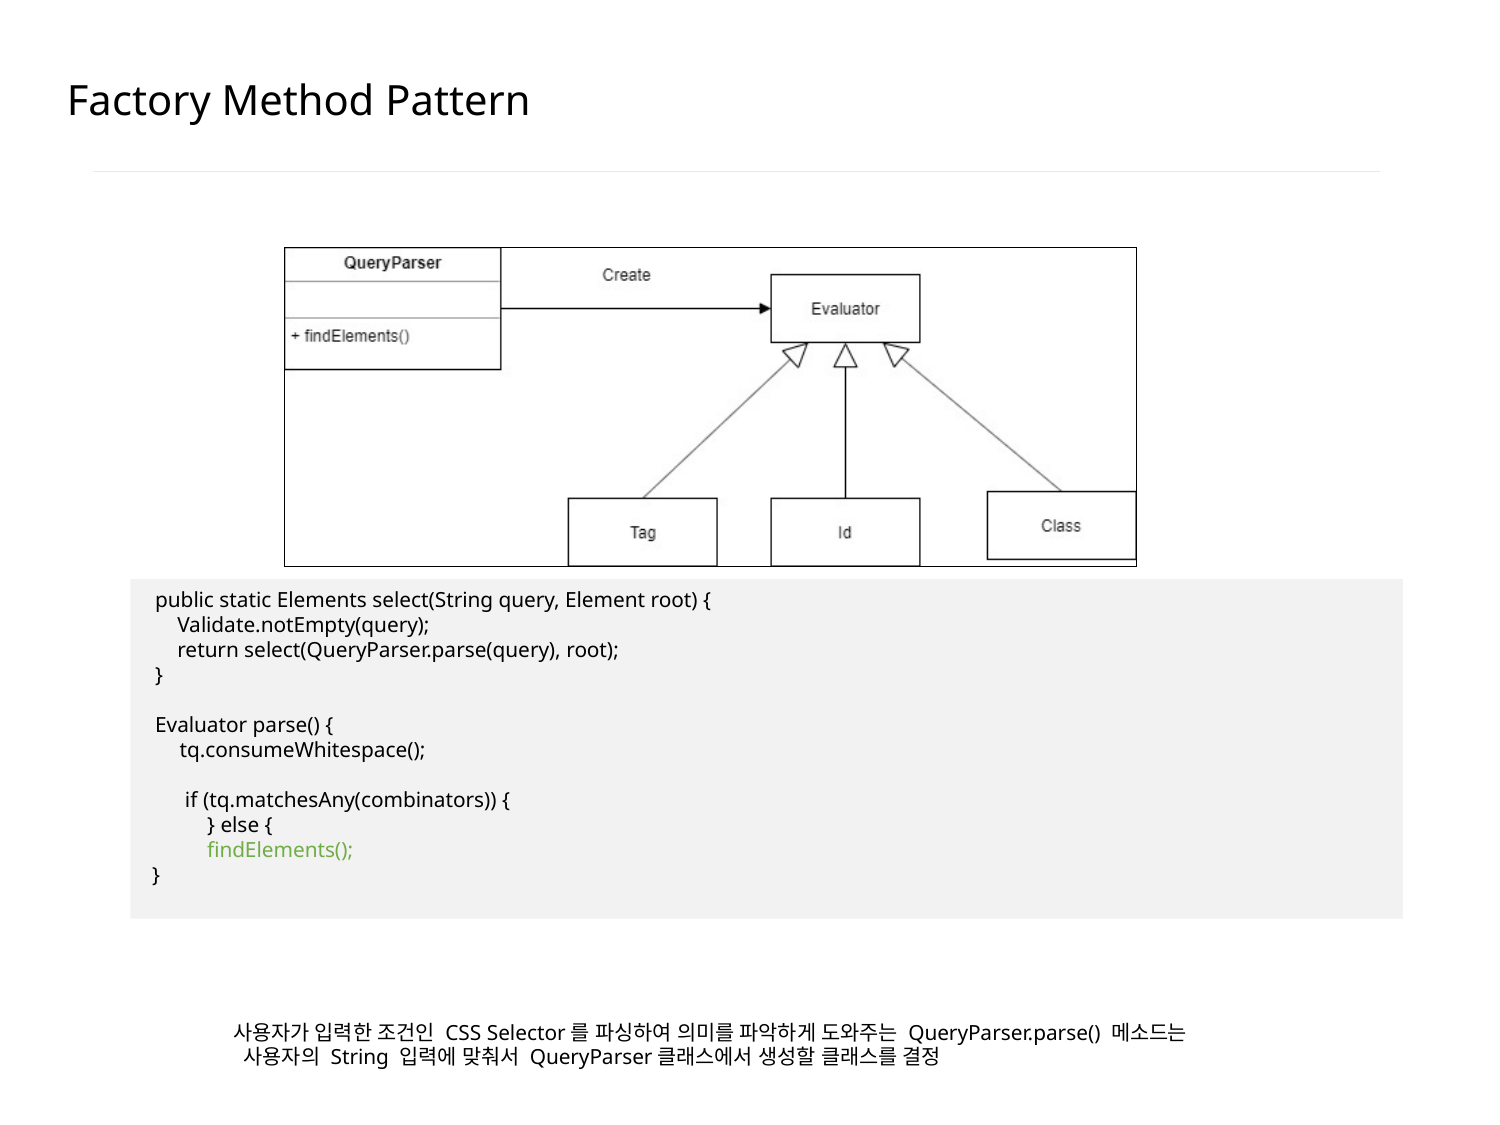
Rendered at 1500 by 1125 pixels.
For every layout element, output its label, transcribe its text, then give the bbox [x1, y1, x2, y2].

text_box Factory Method Pattern [52, 66, 546, 132]
picture [284, 247, 1137, 567]
text_box public static Elements select(String query, Element root) { Validate.notEmpty(query); return select(QueryParser.parse(query), root); } Evaluator parse() { tq.consumeWhitespace(); if (tq.matchesAny(combinators)) { } else { findElements(); } [130, 579, 1403, 919]
text_box 사용자가 입력한 조건인 CSS Selector를 파싱하여 의미를 파악하게 도와주는 QueryParser.parse() 메소드는 사용자의 String 입력에 맞춰서 QueryParser클래스에서 생성할 클래스를 결정 [218, 1011, 1202, 1077]
